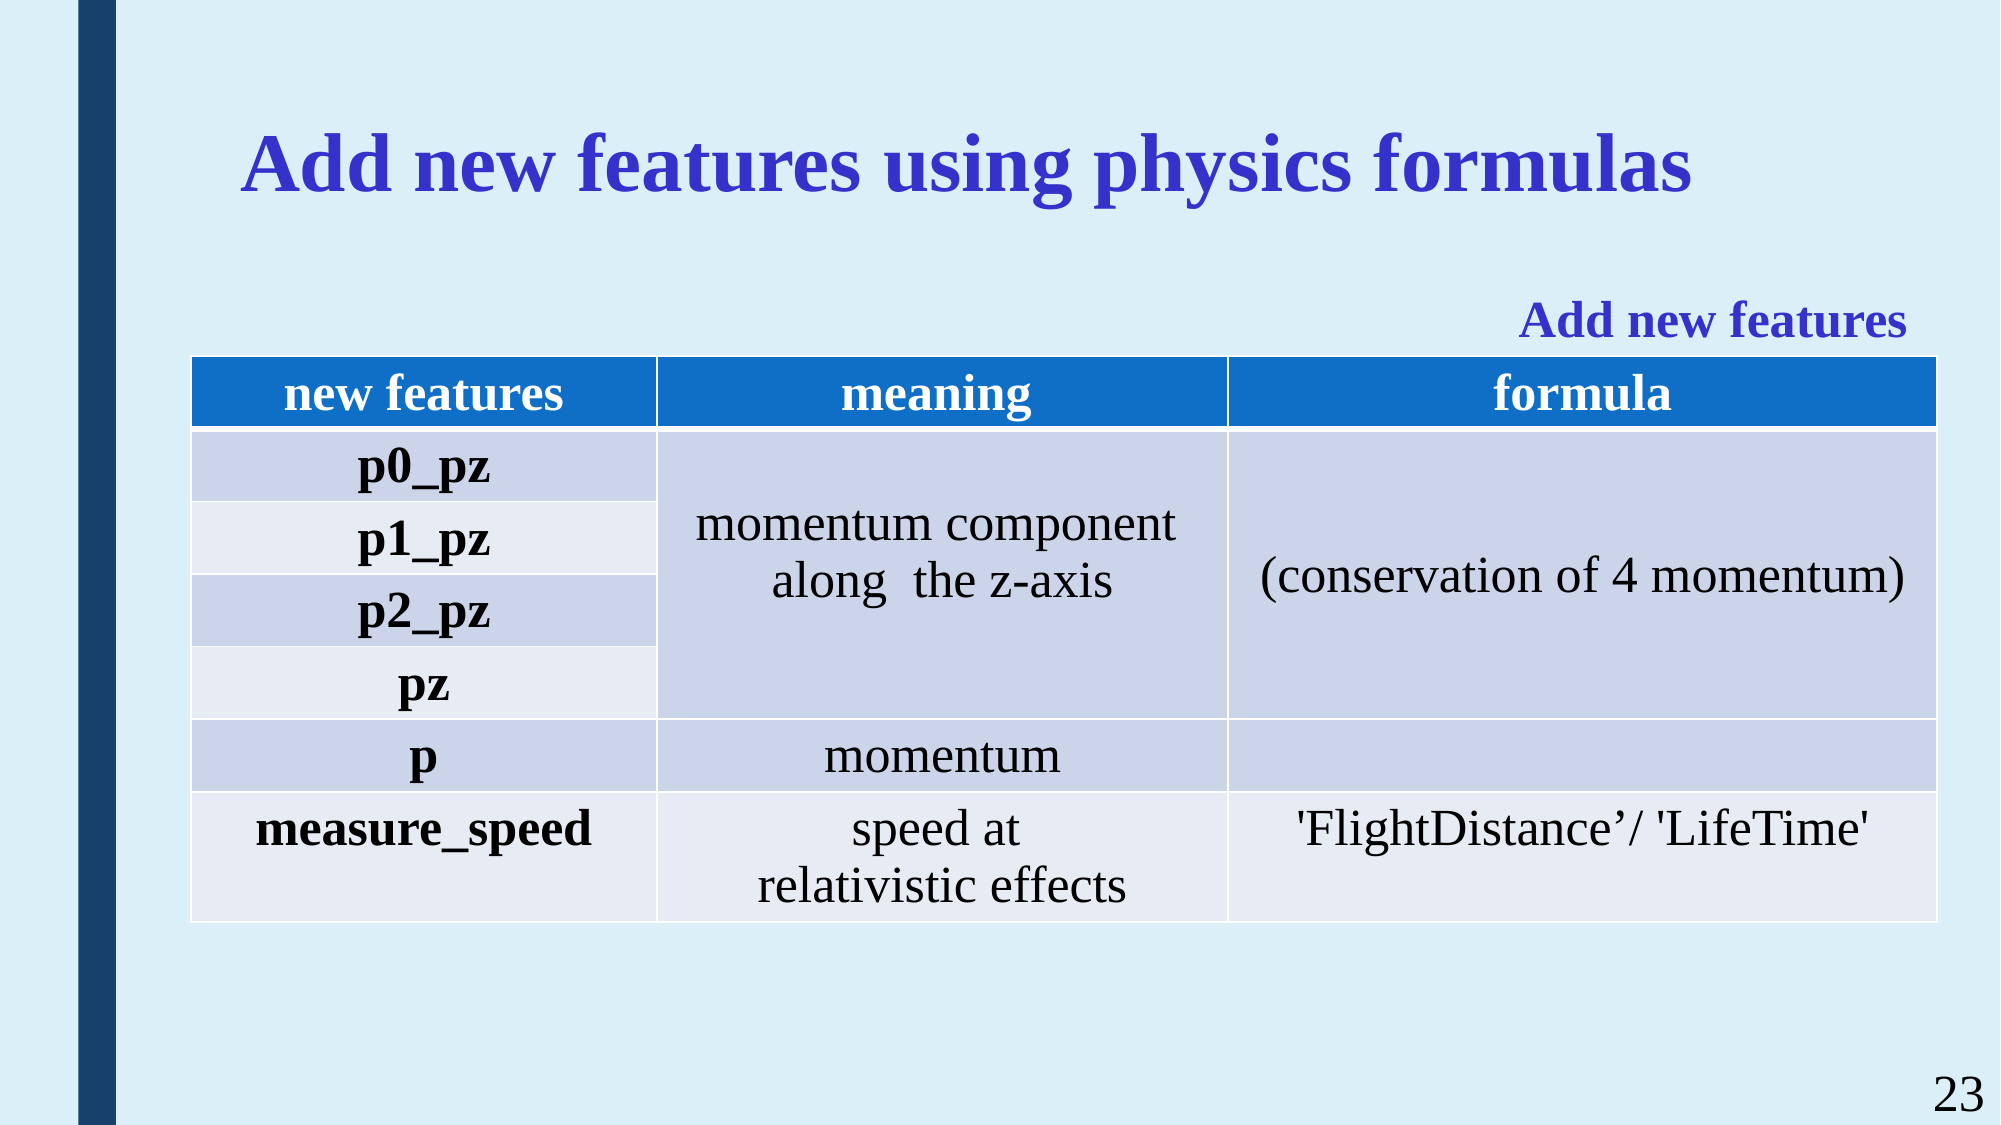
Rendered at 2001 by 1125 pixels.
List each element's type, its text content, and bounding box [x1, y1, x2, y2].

text_box 23 [1874, 1060, 2000, 1121]
text_box Add new features [1503, 277, 1938, 356]
title Add new features using physics formulas [225, 112, 1800, 355]
